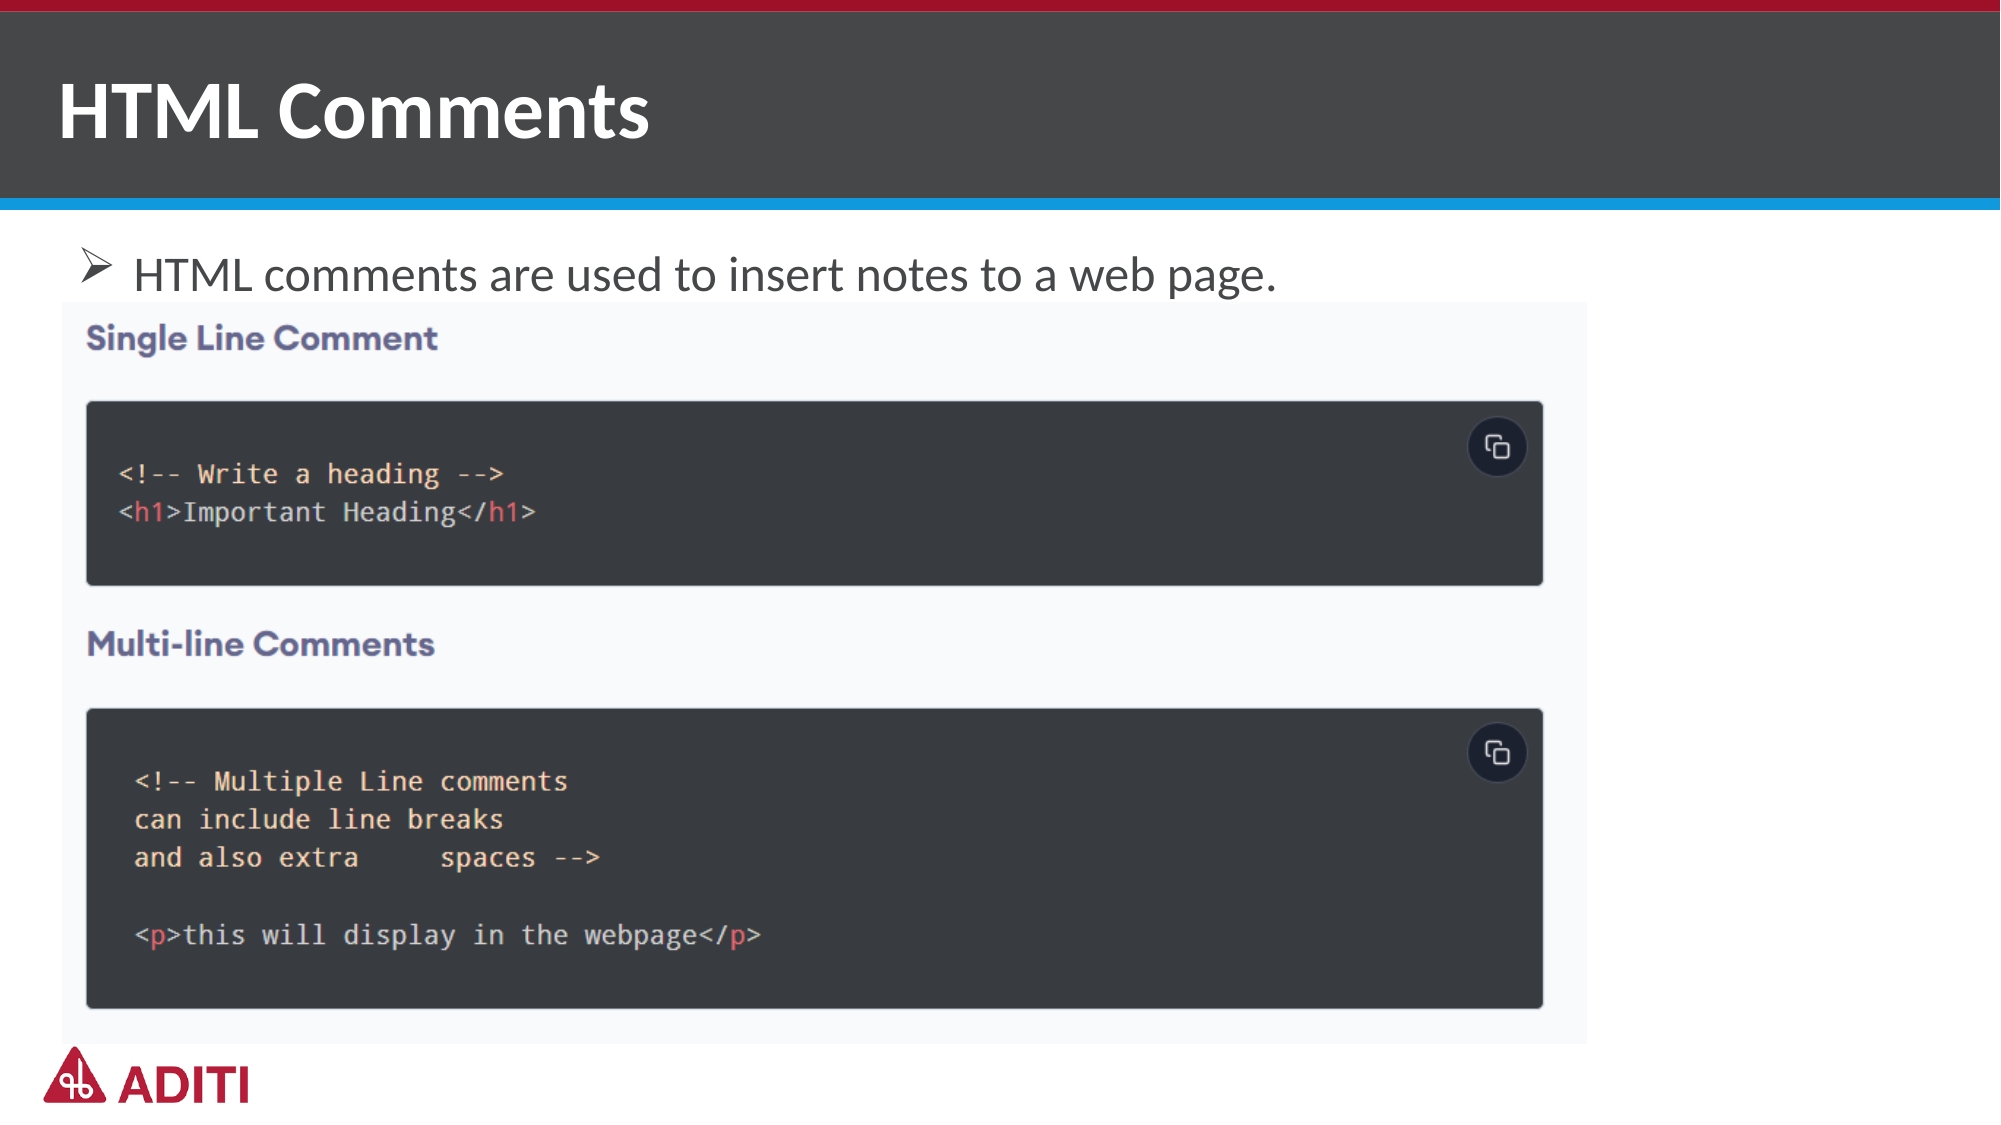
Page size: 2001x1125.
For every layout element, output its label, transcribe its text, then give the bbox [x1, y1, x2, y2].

picture [43, 1046, 248, 1103]
title HTML Comments [43, 22, 1957, 188]
text_box HTML comments are used to insert notes to a web page. [62, 234, 1741, 369]
picture [62, 302, 1587, 1044]
